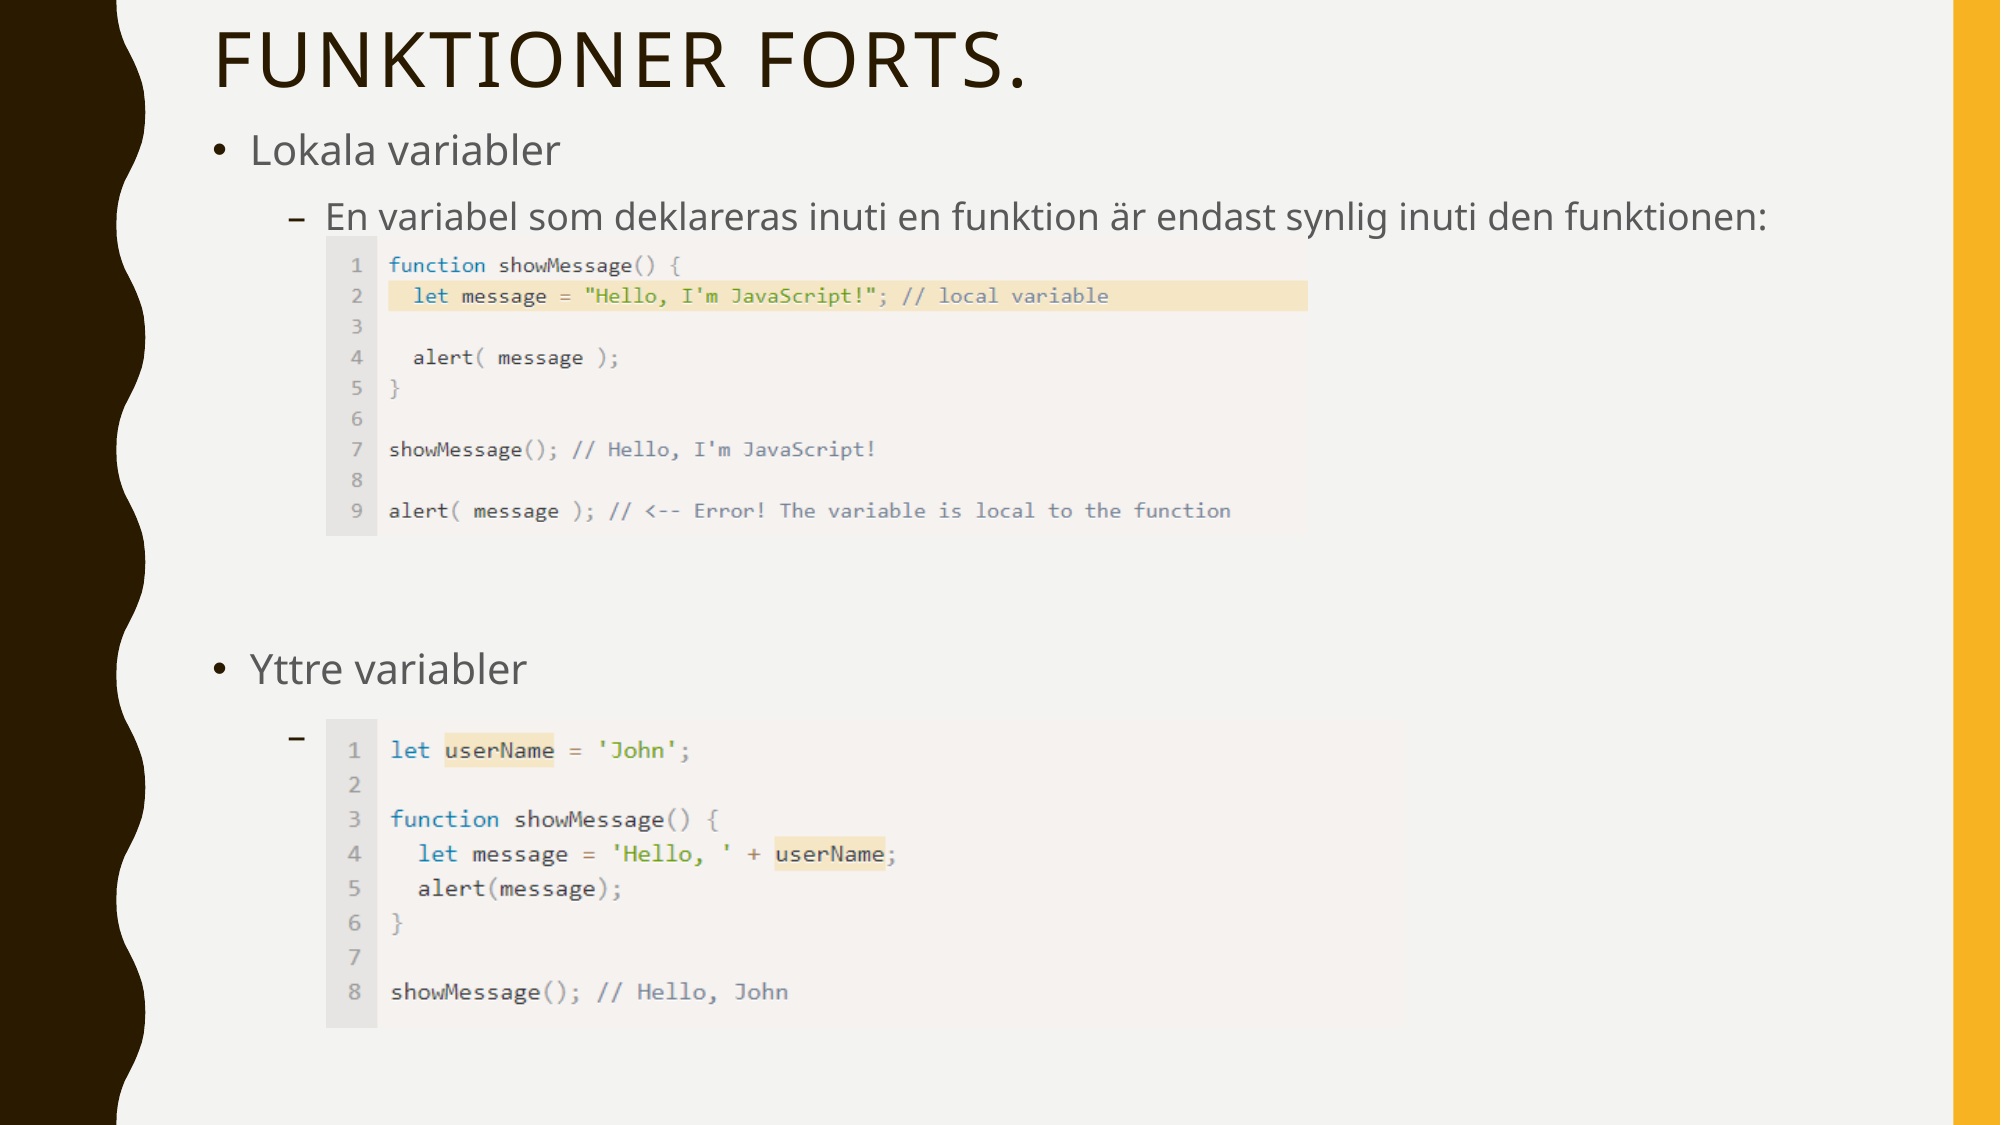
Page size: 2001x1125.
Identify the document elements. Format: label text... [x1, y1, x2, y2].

picture [326, 236, 1308, 536]
title Funktioner FORTS. [197, 13, 1985, 112]
list Lokala variabler En variabel som deklareras inuti en funktion är endast synlig inuti den funktionen: Yttre variabler Funktioner kan också komma åt yttre variabler: [197, 111, 1868, 1092]
picture [326, 719, 1405, 1028]
